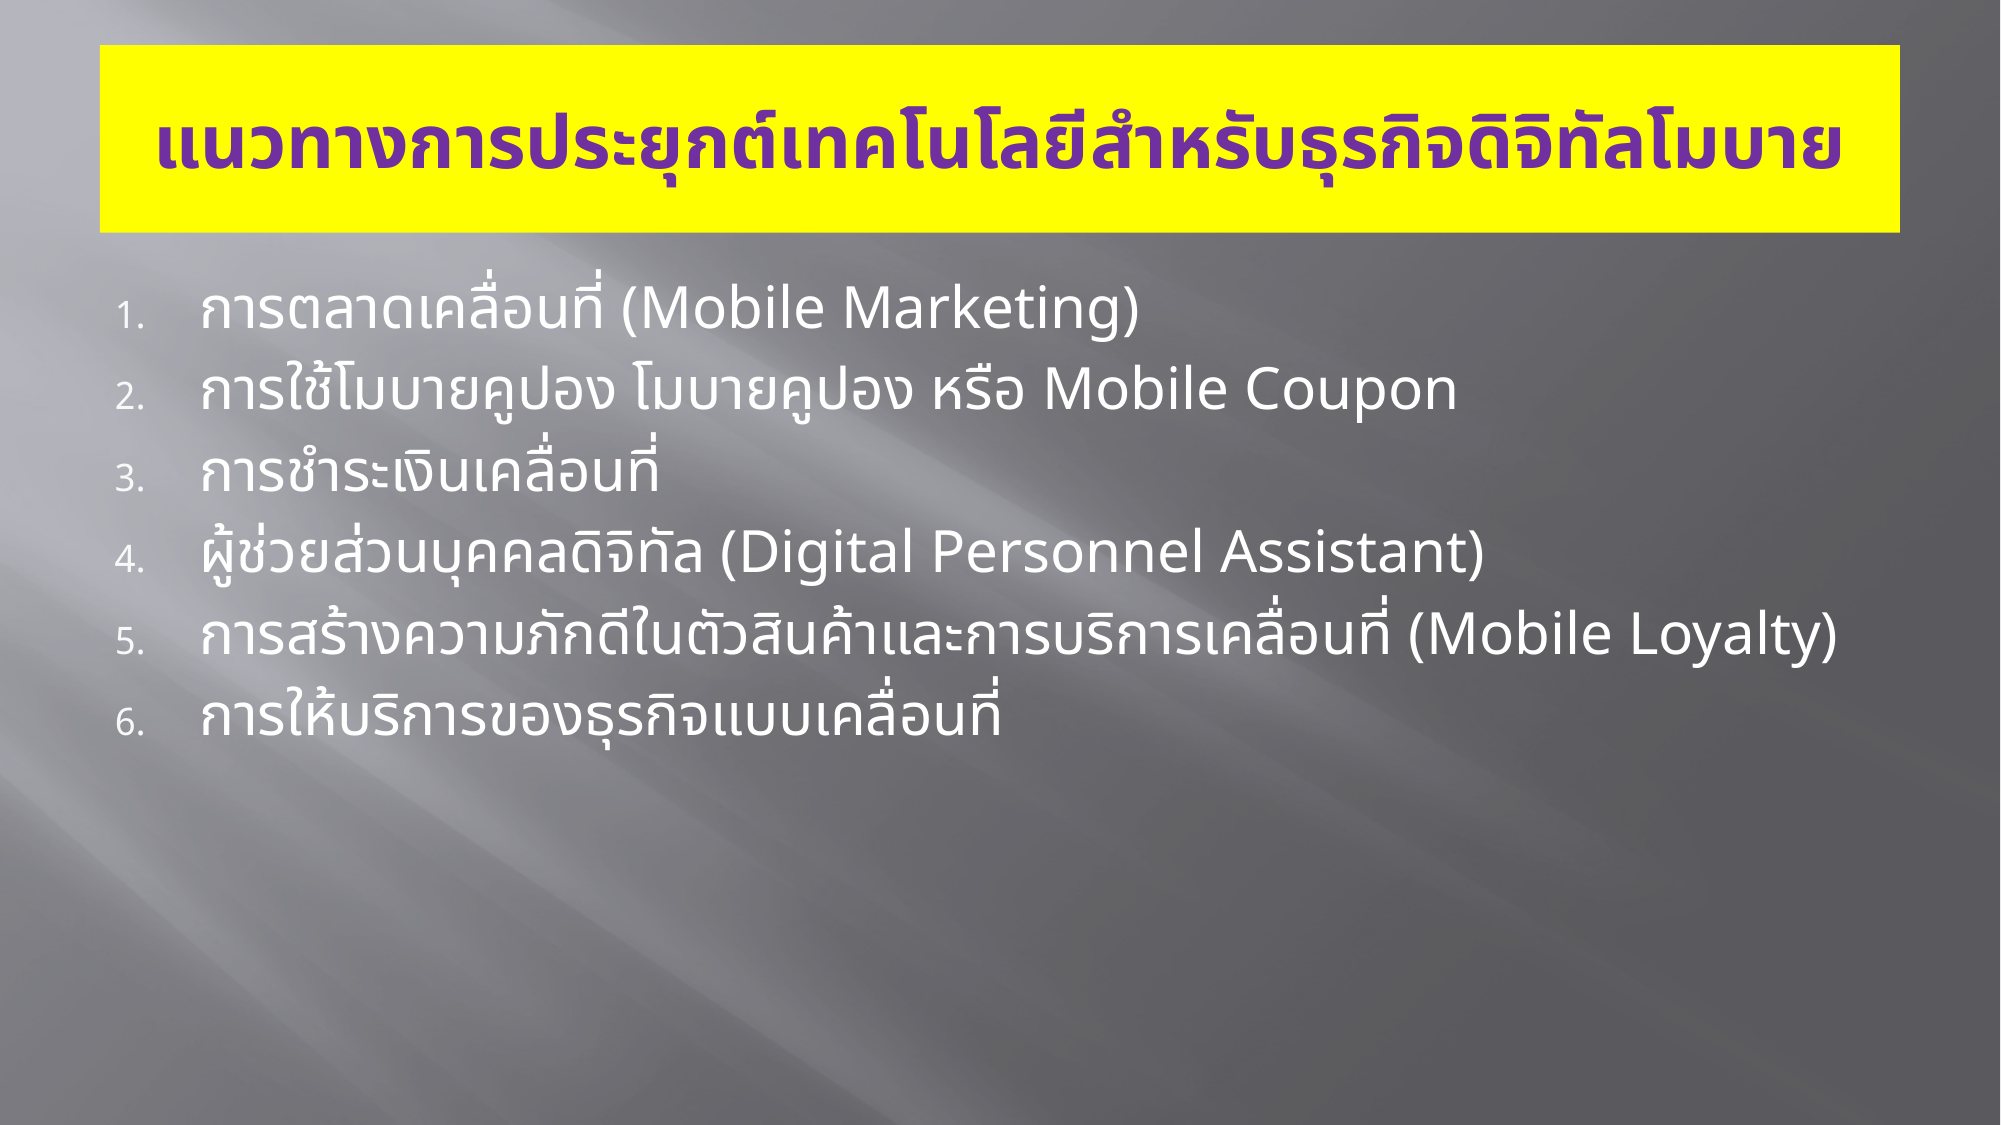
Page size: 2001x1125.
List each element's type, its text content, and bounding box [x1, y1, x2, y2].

list การตลาดเคลื่อนที่ (Mobile Marketing) การใช้โมบายคูปอง โมบายคูปอง หรือ Mobile Coupon การชำระเงินเคลื่อนที่ ผู้ช่วยส่วนบุคคลดิจิทัล (Digital Personnel Assistant) การสร้างความภักดีในตัวสินค้าและการบริการเคลื่อนที่ (Mobile Loyalty) การให้บริการของธุรกิจแบบเคลื่อนที่ [99, 262, 1900, 1035]
title แนวทางการประยุกต์เทคโนโลยีสำหรับธุรกิจดิจิทัลโมบาย [99, 45, 1900, 233]
